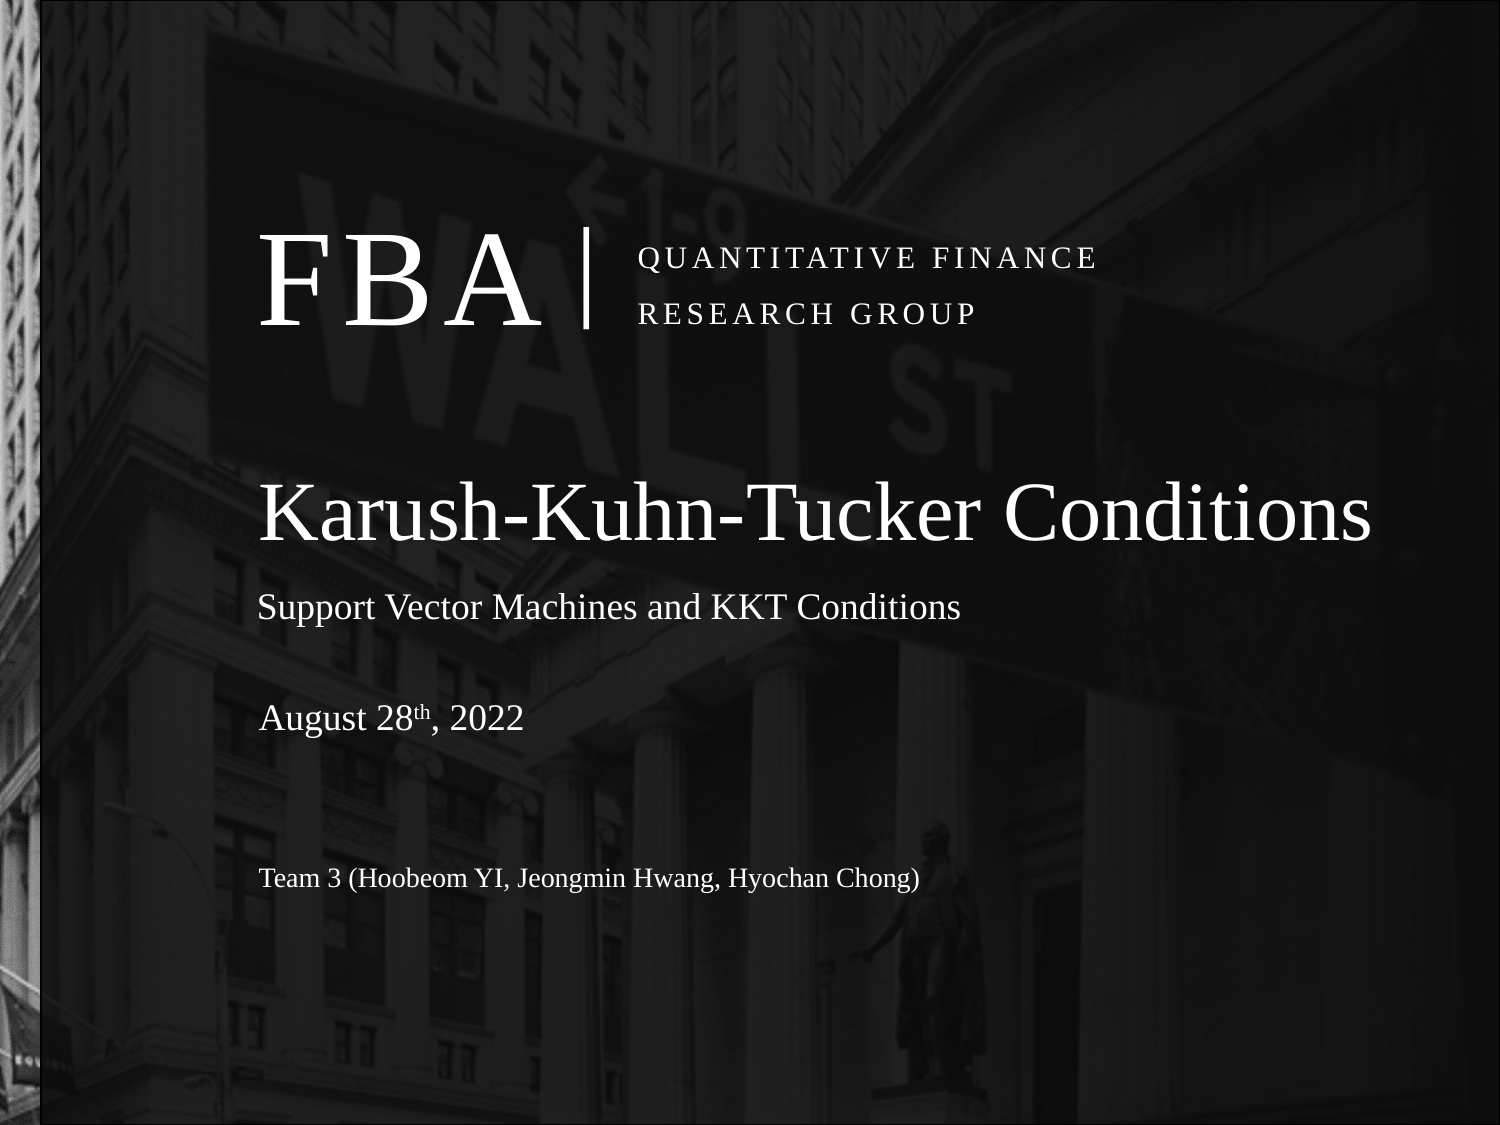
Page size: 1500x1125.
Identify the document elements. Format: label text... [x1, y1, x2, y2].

list August 28th, 2022 [243, 690, 1099, 744]
title Karush-Kuhn-Tucker Conditions [243, 421, 1486, 567]
subtitle Support Vector Machines and KKT Conditions [242, 574, 1033, 641]
list Team 3 (Hoobeom YI, Jeongmin Hwang, Hyochan Chong) [243, 856, 1099, 909]
picture [0, 0, 40, 1125]
